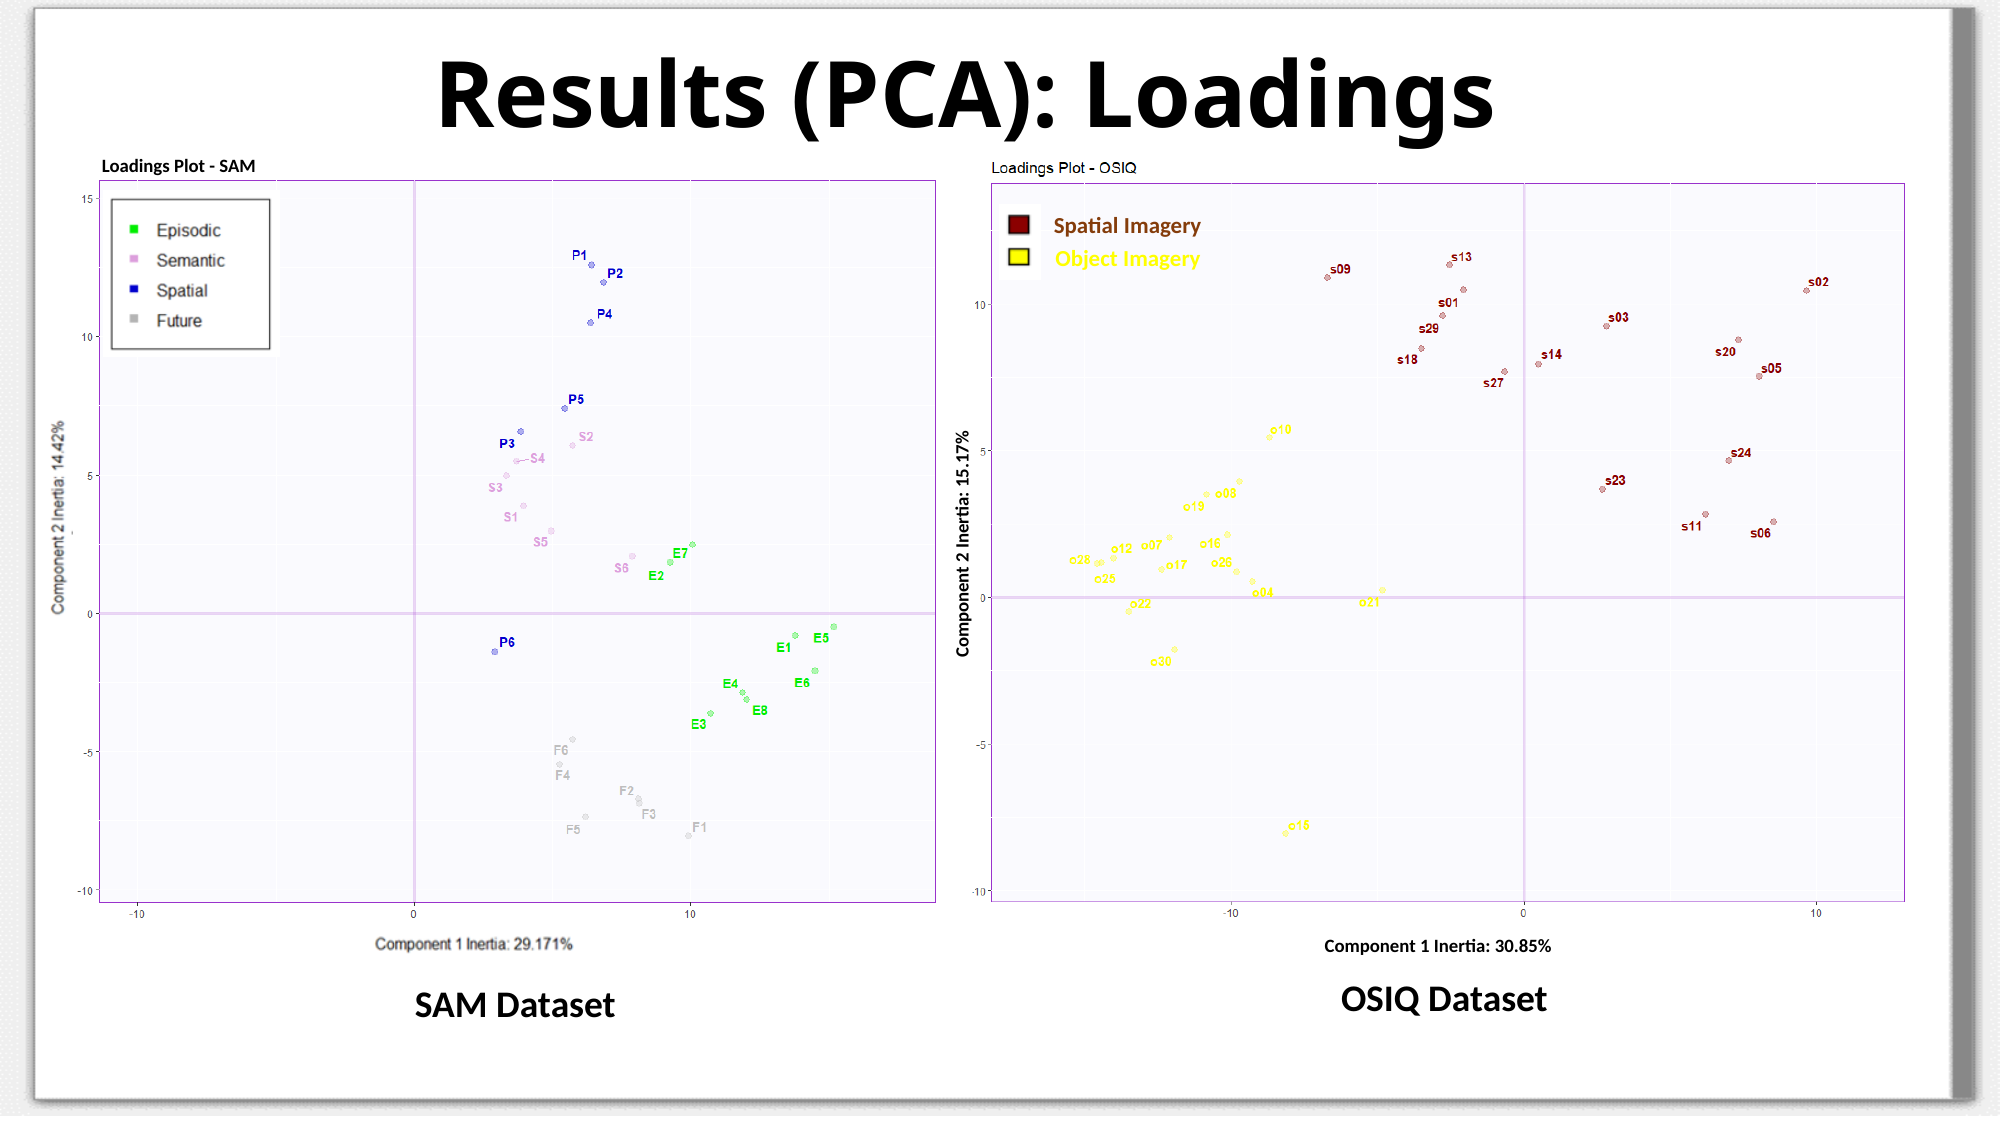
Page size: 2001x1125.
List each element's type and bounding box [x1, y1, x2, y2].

picture [0, 0, 2000, 1116]
text_box [999, 203, 1279, 280]
